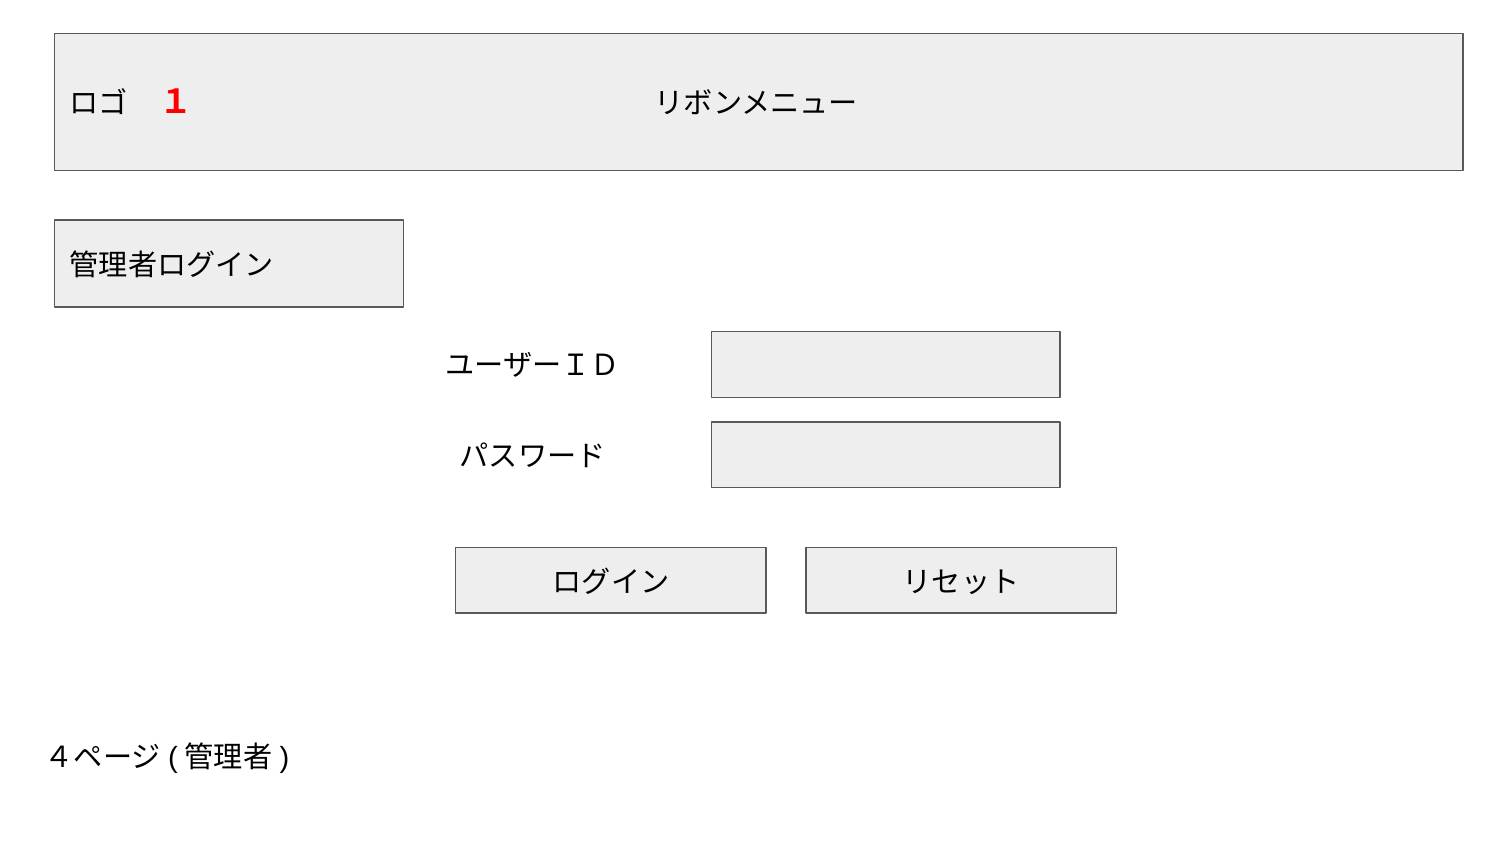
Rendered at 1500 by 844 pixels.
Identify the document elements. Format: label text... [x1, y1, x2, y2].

text_box [711, 421, 1061, 488]
text_box 管理者ログイン [54, 219, 404, 308]
text_box ロゴ リボンメニュー [54, 33, 1464, 171]
text_box パスワード [394, 421, 671, 487]
text_box リセット [805, 547, 1117, 614]
text_box ユーザーＩＤ [394, 331, 671, 397]
text_box ログイン [455, 547, 767, 614]
text_box ４ページ(管理者) [29, 723, 321, 789]
text_box １ [145, 65, 219, 136]
text_box [711, 331, 1061, 398]
